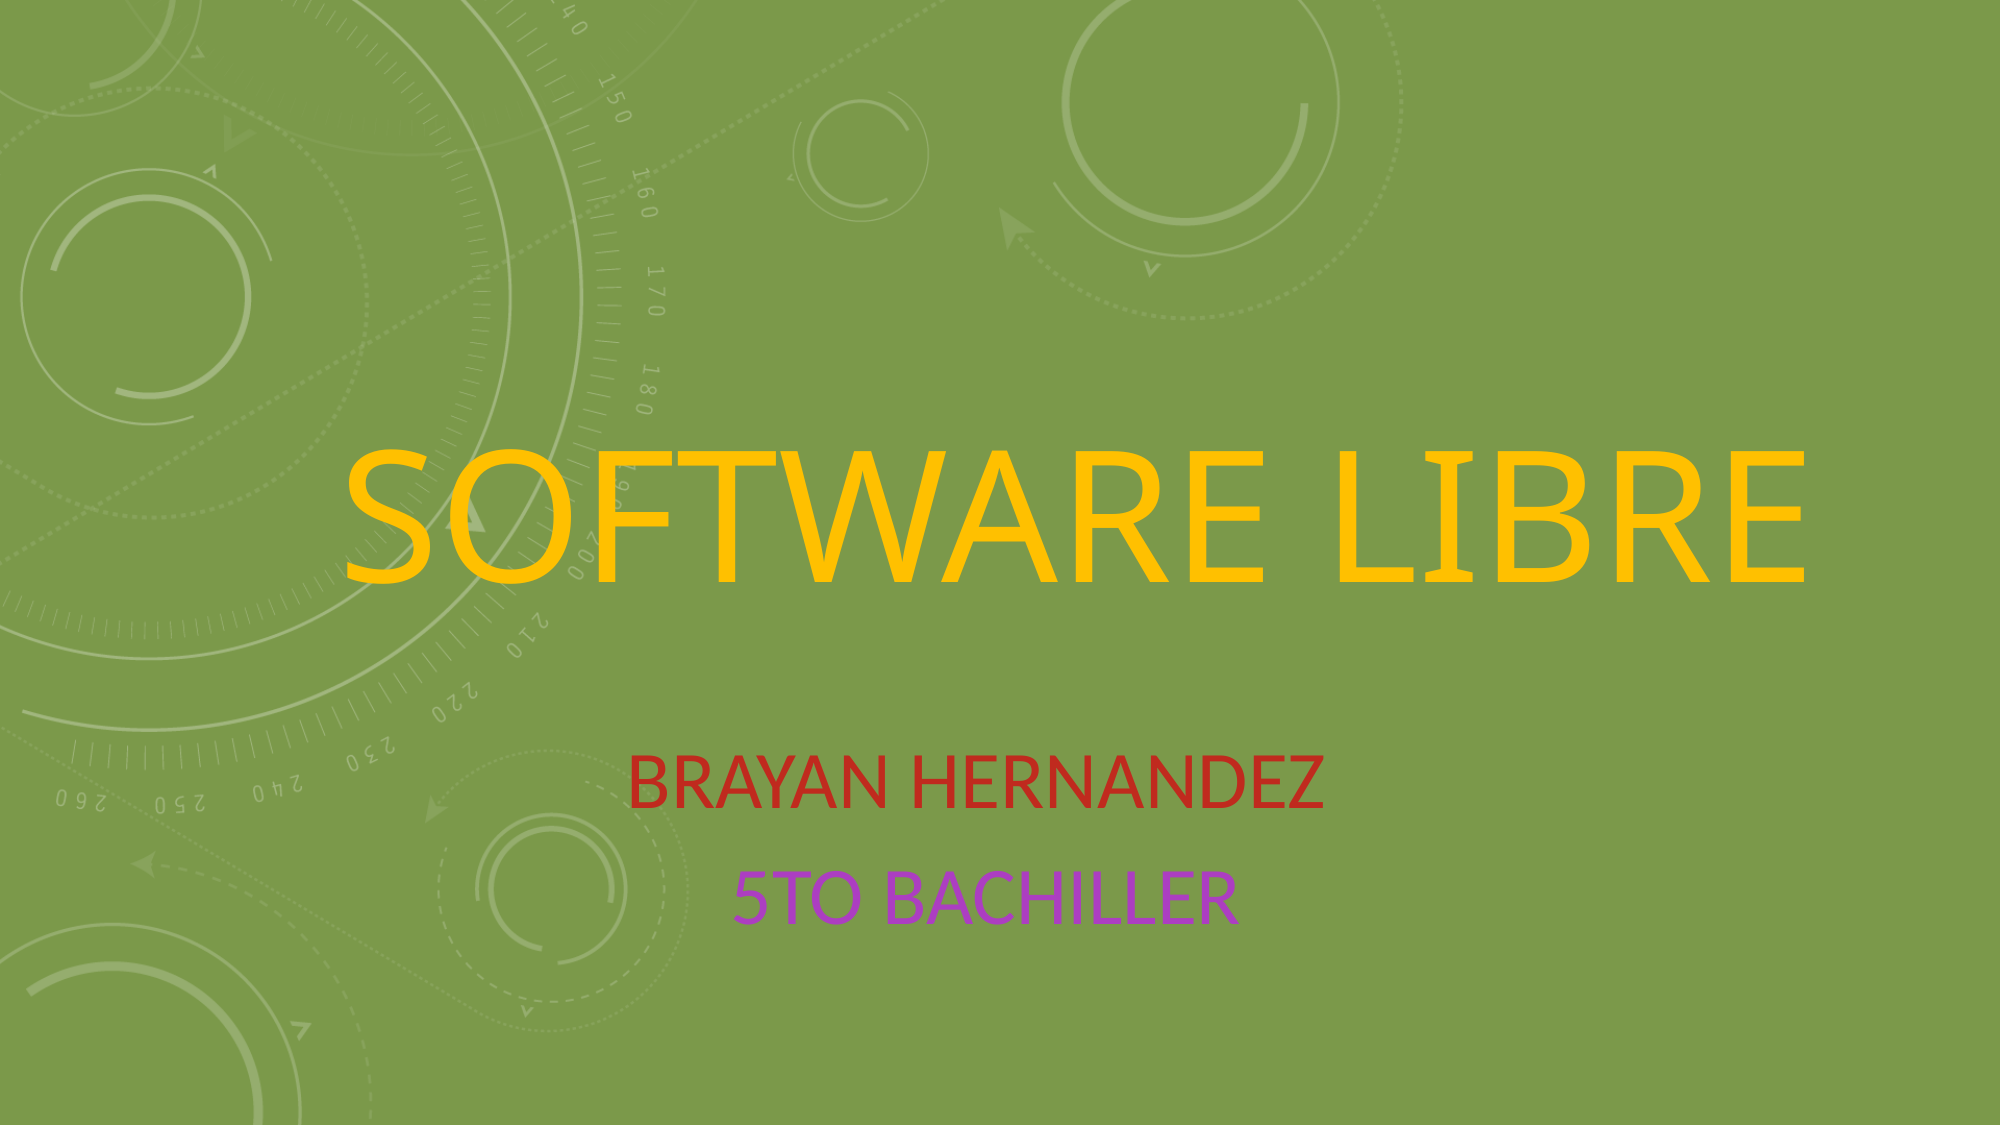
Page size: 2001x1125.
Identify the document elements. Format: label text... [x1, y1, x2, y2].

subtitle Brayan hernandez 5to bachiller [142, 719, 1831, 950]
title SOFTWARE LIBRE [68, 322, 1831, 627]
picture [0, 0, 2000, 1125]
